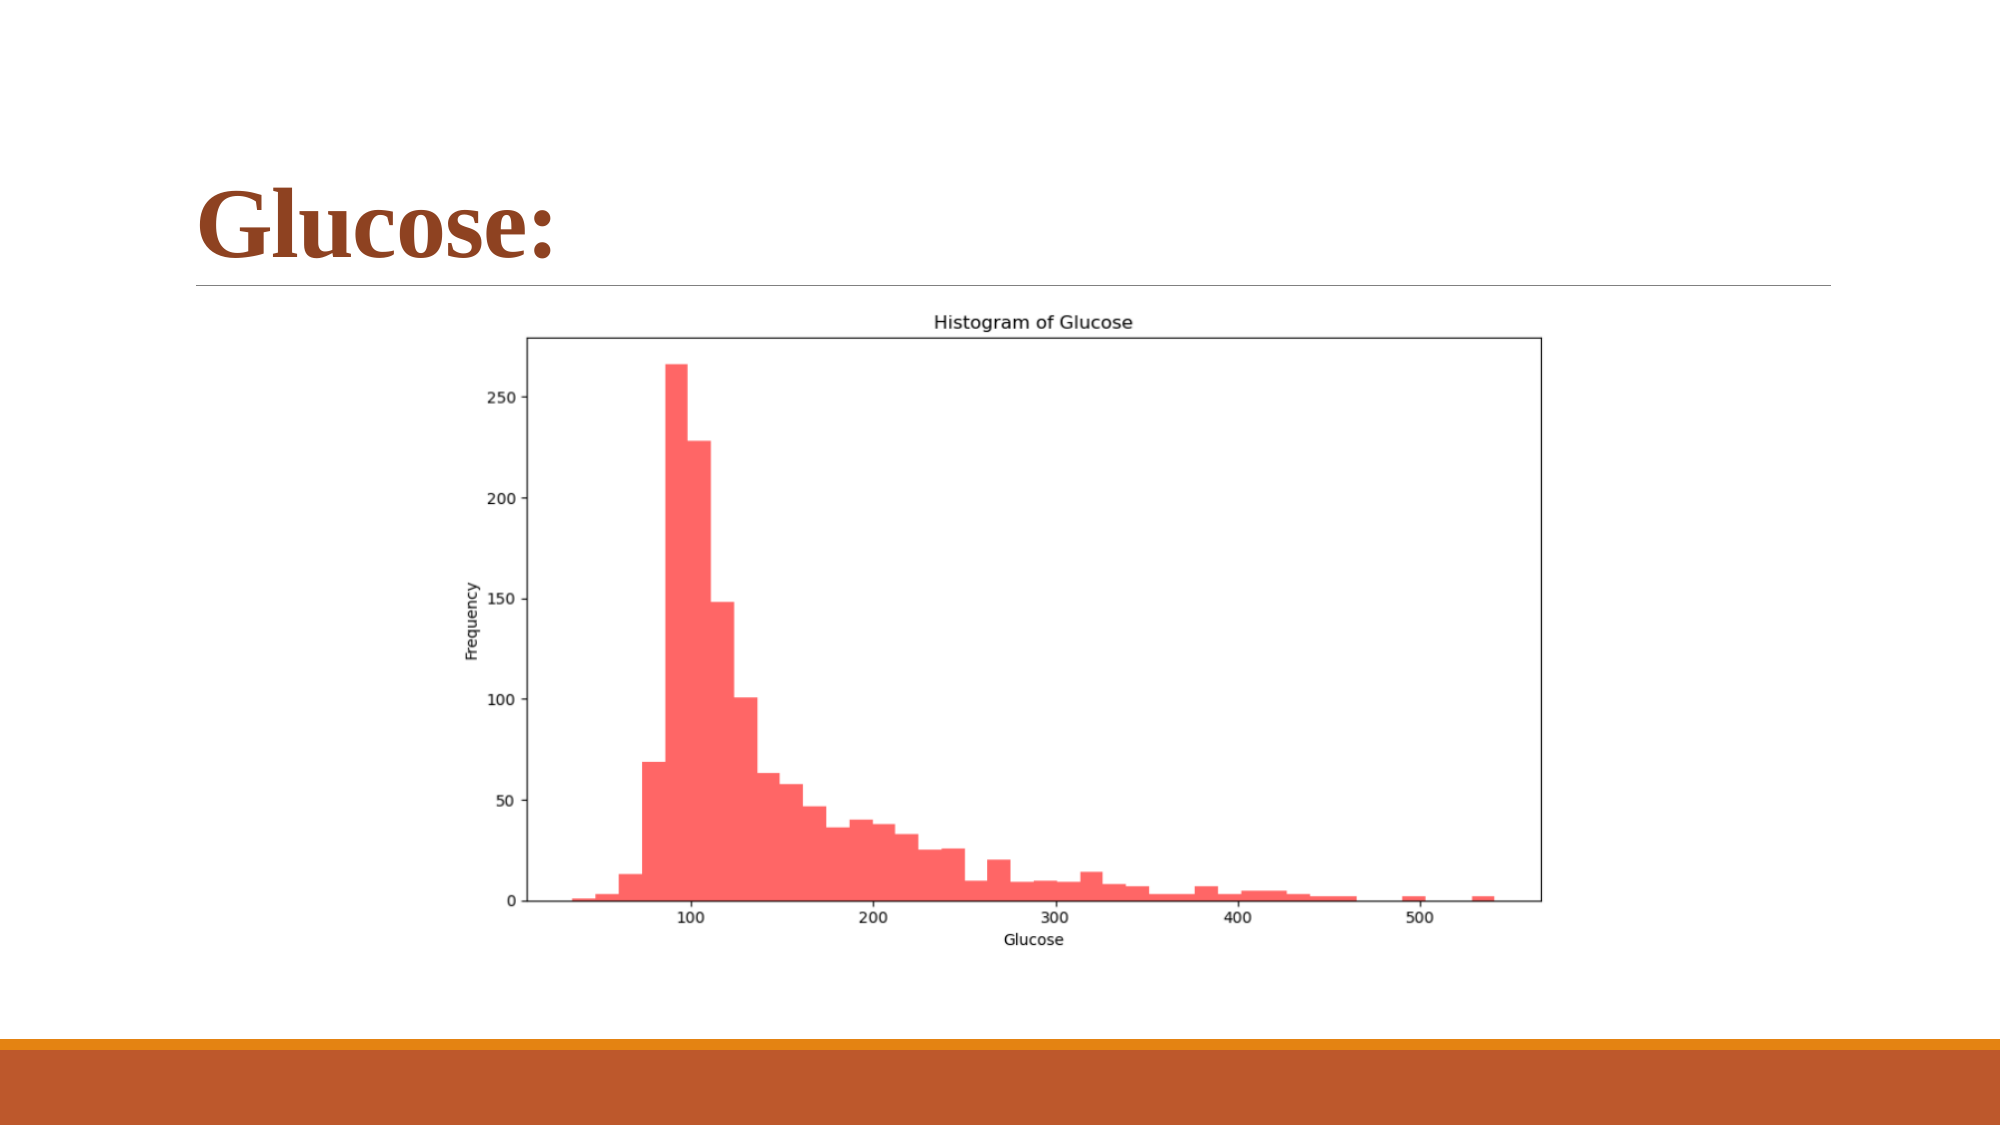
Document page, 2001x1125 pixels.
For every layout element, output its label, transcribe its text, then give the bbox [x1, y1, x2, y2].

title Glucose: [180, 47, 1830, 285]
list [449, 302, 1561, 964]
